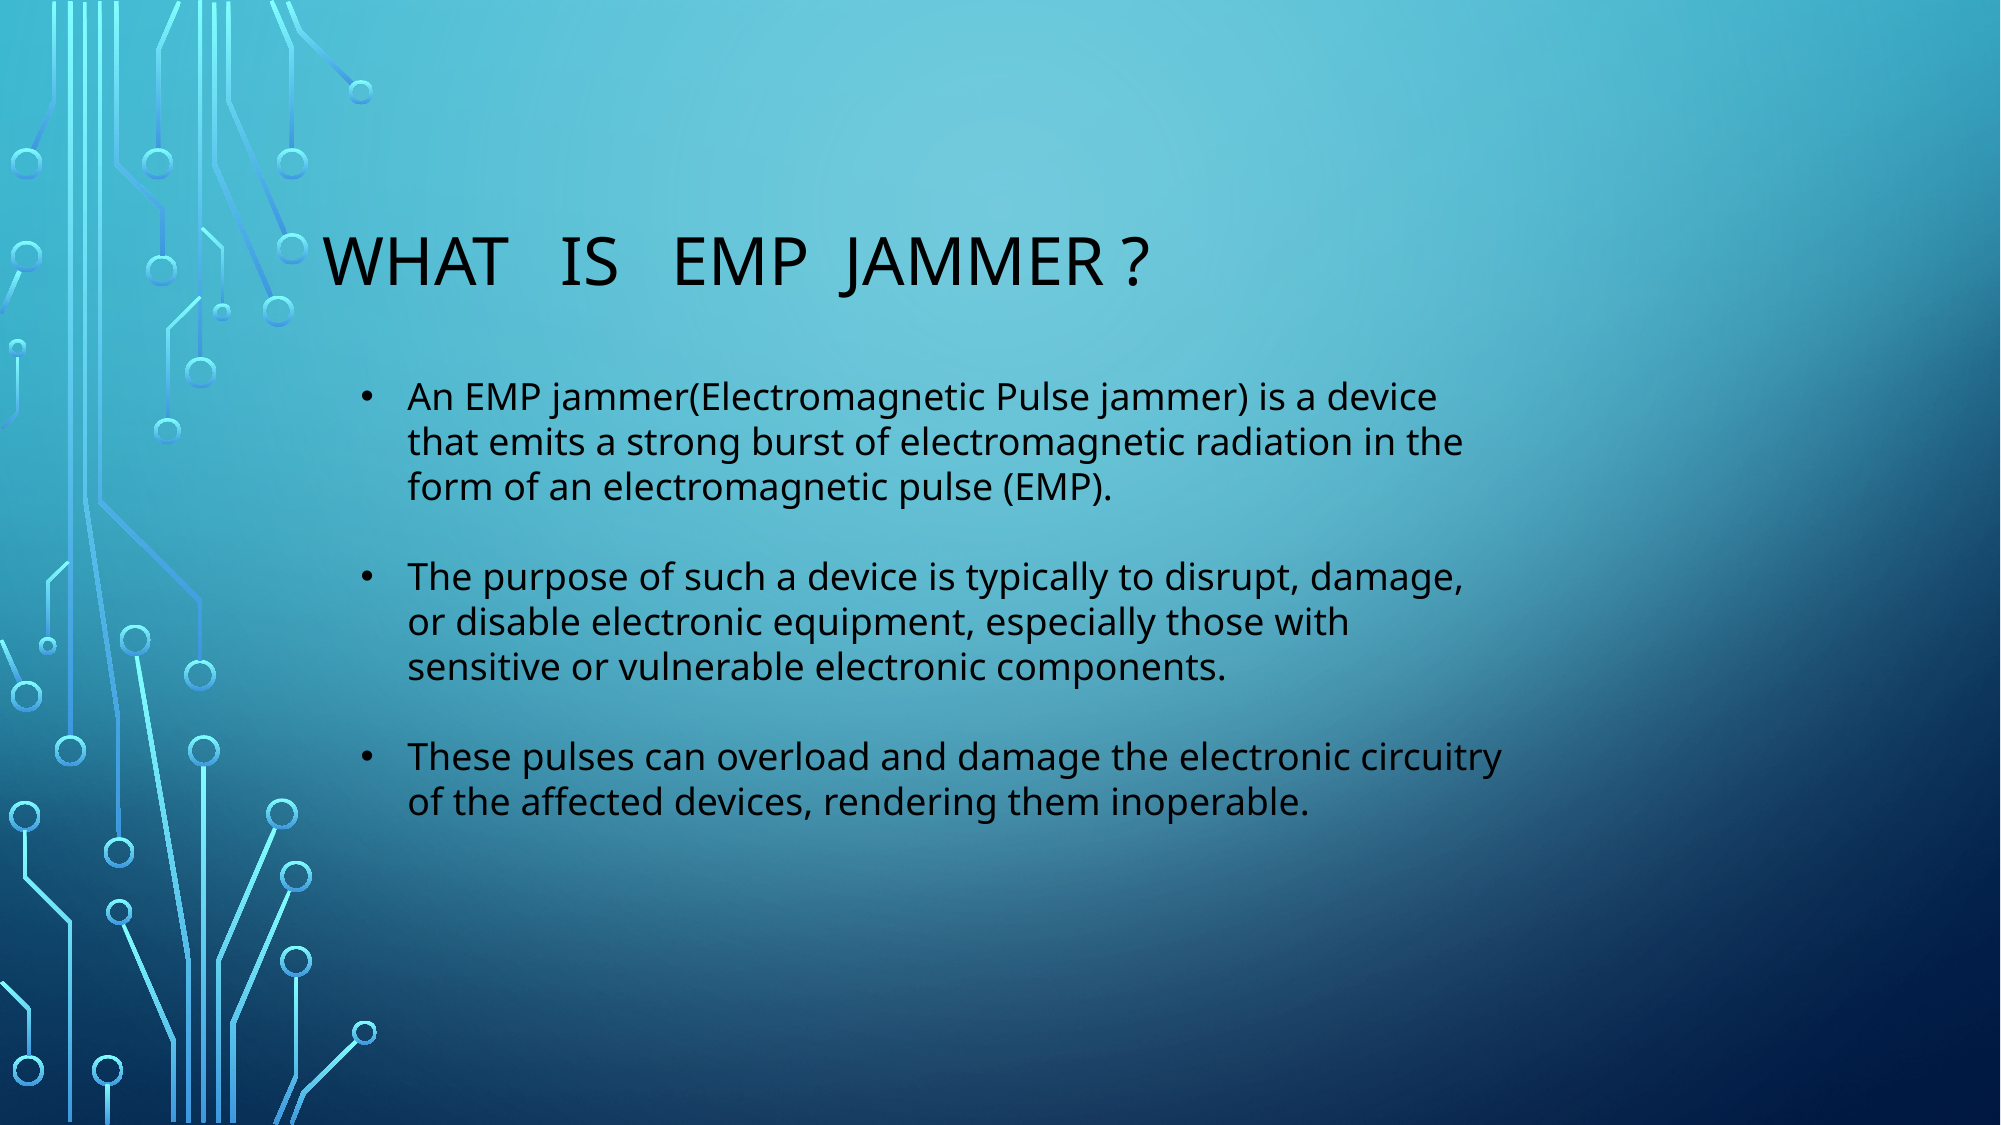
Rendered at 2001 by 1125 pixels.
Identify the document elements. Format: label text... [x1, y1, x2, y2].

text_box An EMP jammer(Electromagnetic Pulse jammer) is a device that emits a strong burst of electromagnetic radiation in the form of an electromagnetic pulse (EMP). The purpose of such a device is typically to disrupt, damage, or disable electronic equipment, especially those with sensitive or vulnerable electronic components. These pulses can overload and damage the electronic circuitry of the affected devices, rendering them inoperable. [270, 365, 1527, 921]
title What is emp Jammer ? [307, 184, 1750, 308]
